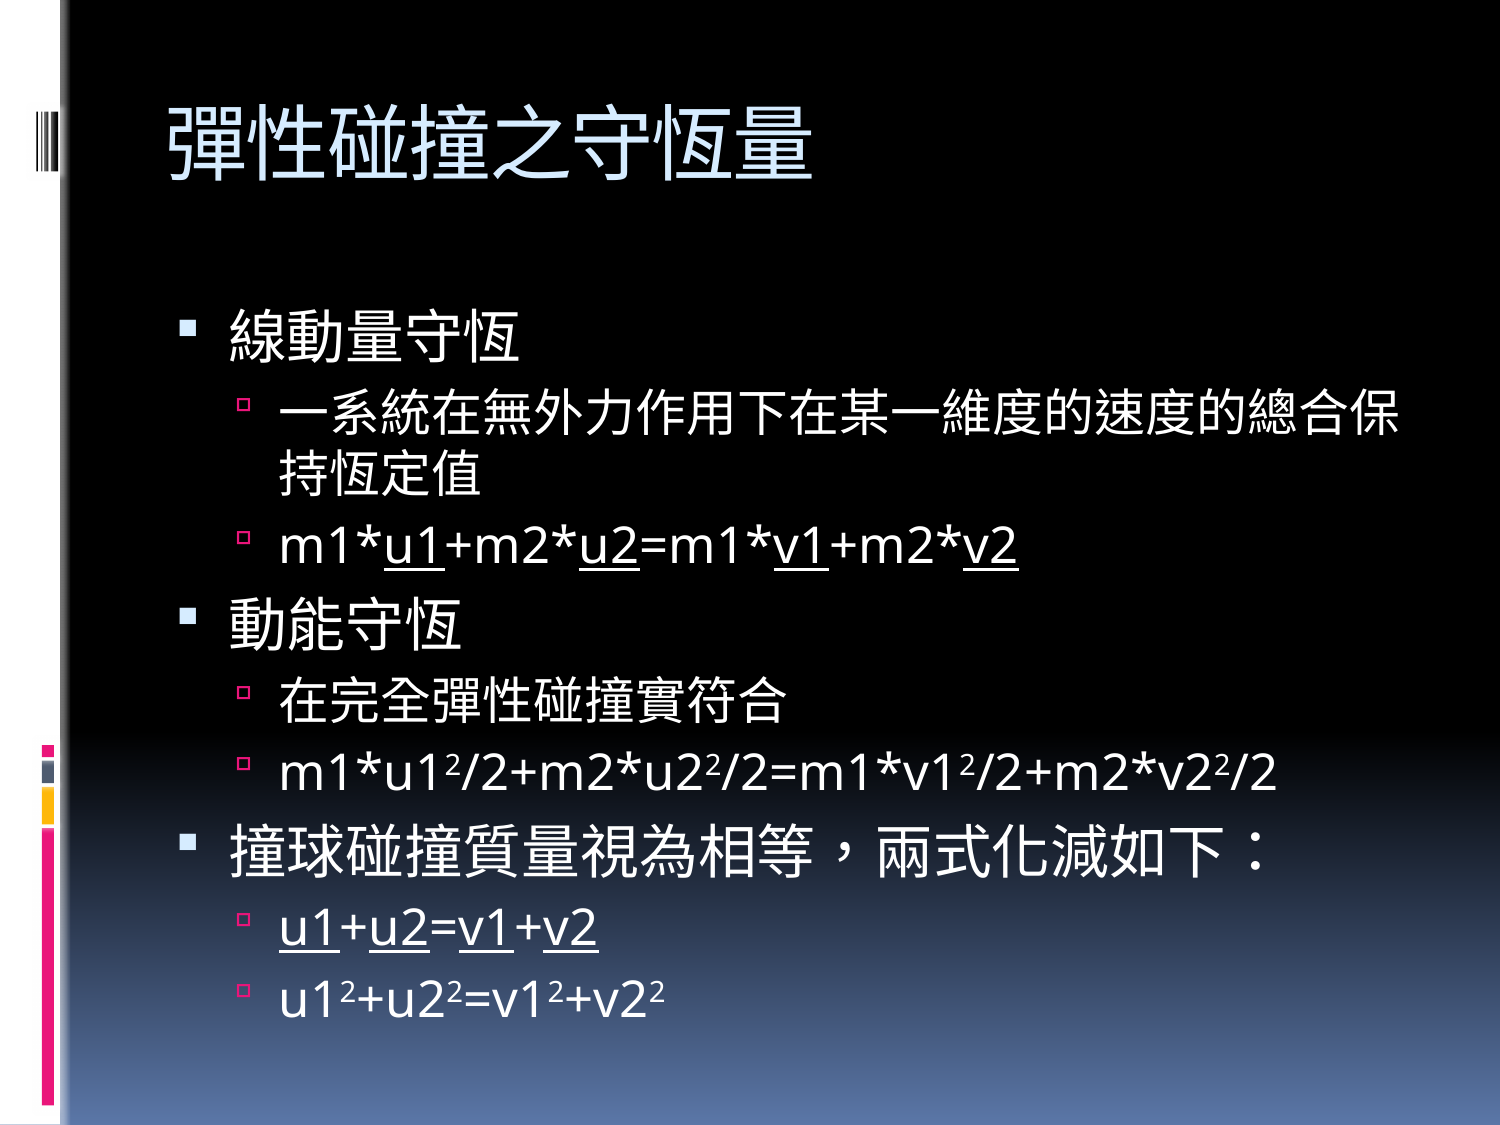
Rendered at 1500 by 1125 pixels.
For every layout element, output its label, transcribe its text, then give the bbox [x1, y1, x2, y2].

title 彈性碰撞之守恆量 [150, 83, 1425, 234]
list 線動量守恆 一系統在無外力作用下在某一維度的速度的總合保持恆定值 m1*u1+m2*u2=m1*v1+m2*v2 動能守恆 在完全彈性碰撞實符合 m1*u12/2+m2*u22/2=m1*v12/2+m2*v22/2 撞球碰撞質量視為相等，兩式化減如下： u1+u2=v1+v2 u12+u22=v12+v22 [150, 292, 1425, 1043]
